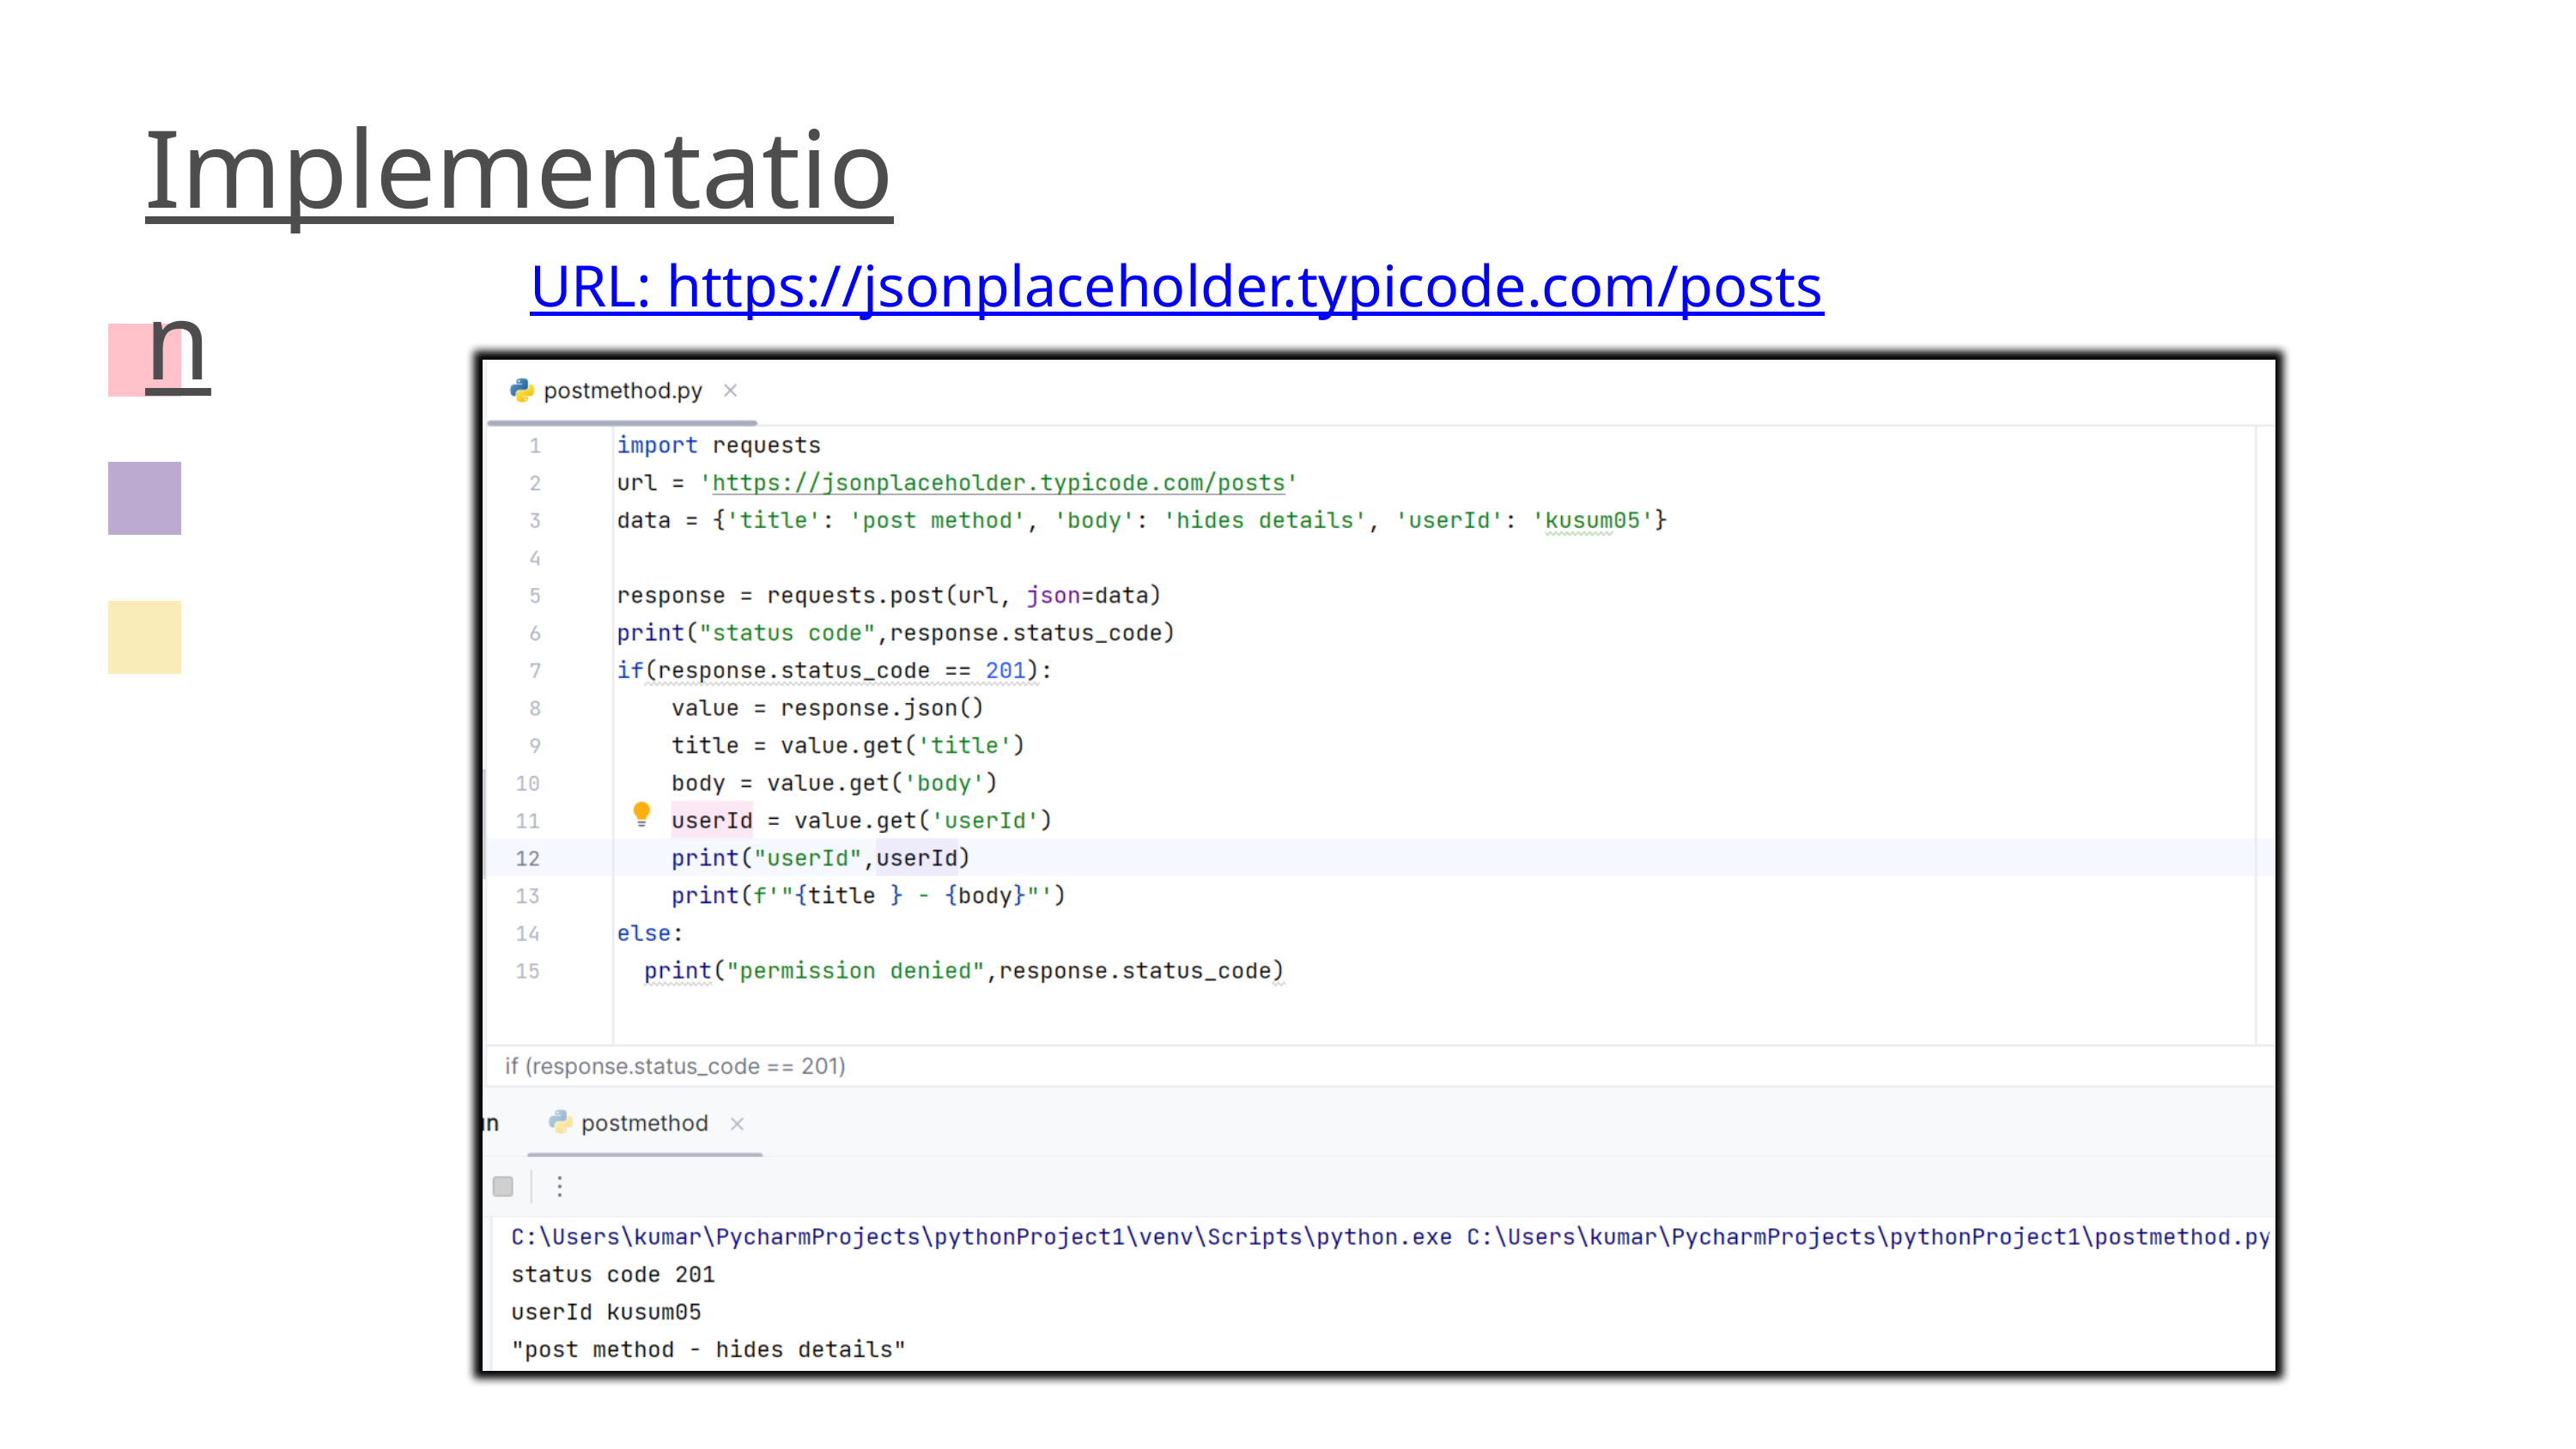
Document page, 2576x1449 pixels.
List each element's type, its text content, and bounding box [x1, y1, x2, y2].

text_box Implementation [144, 58, 937, 402]
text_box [108, 600, 182, 674]
picture [483, 359, 2276, 1371]
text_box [108, 462, 182, 536]
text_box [108, 323, 182, 397]
text_box URL: https://jsonplaceholder.typicode.com/posts [268, 247, 2087, 328]
